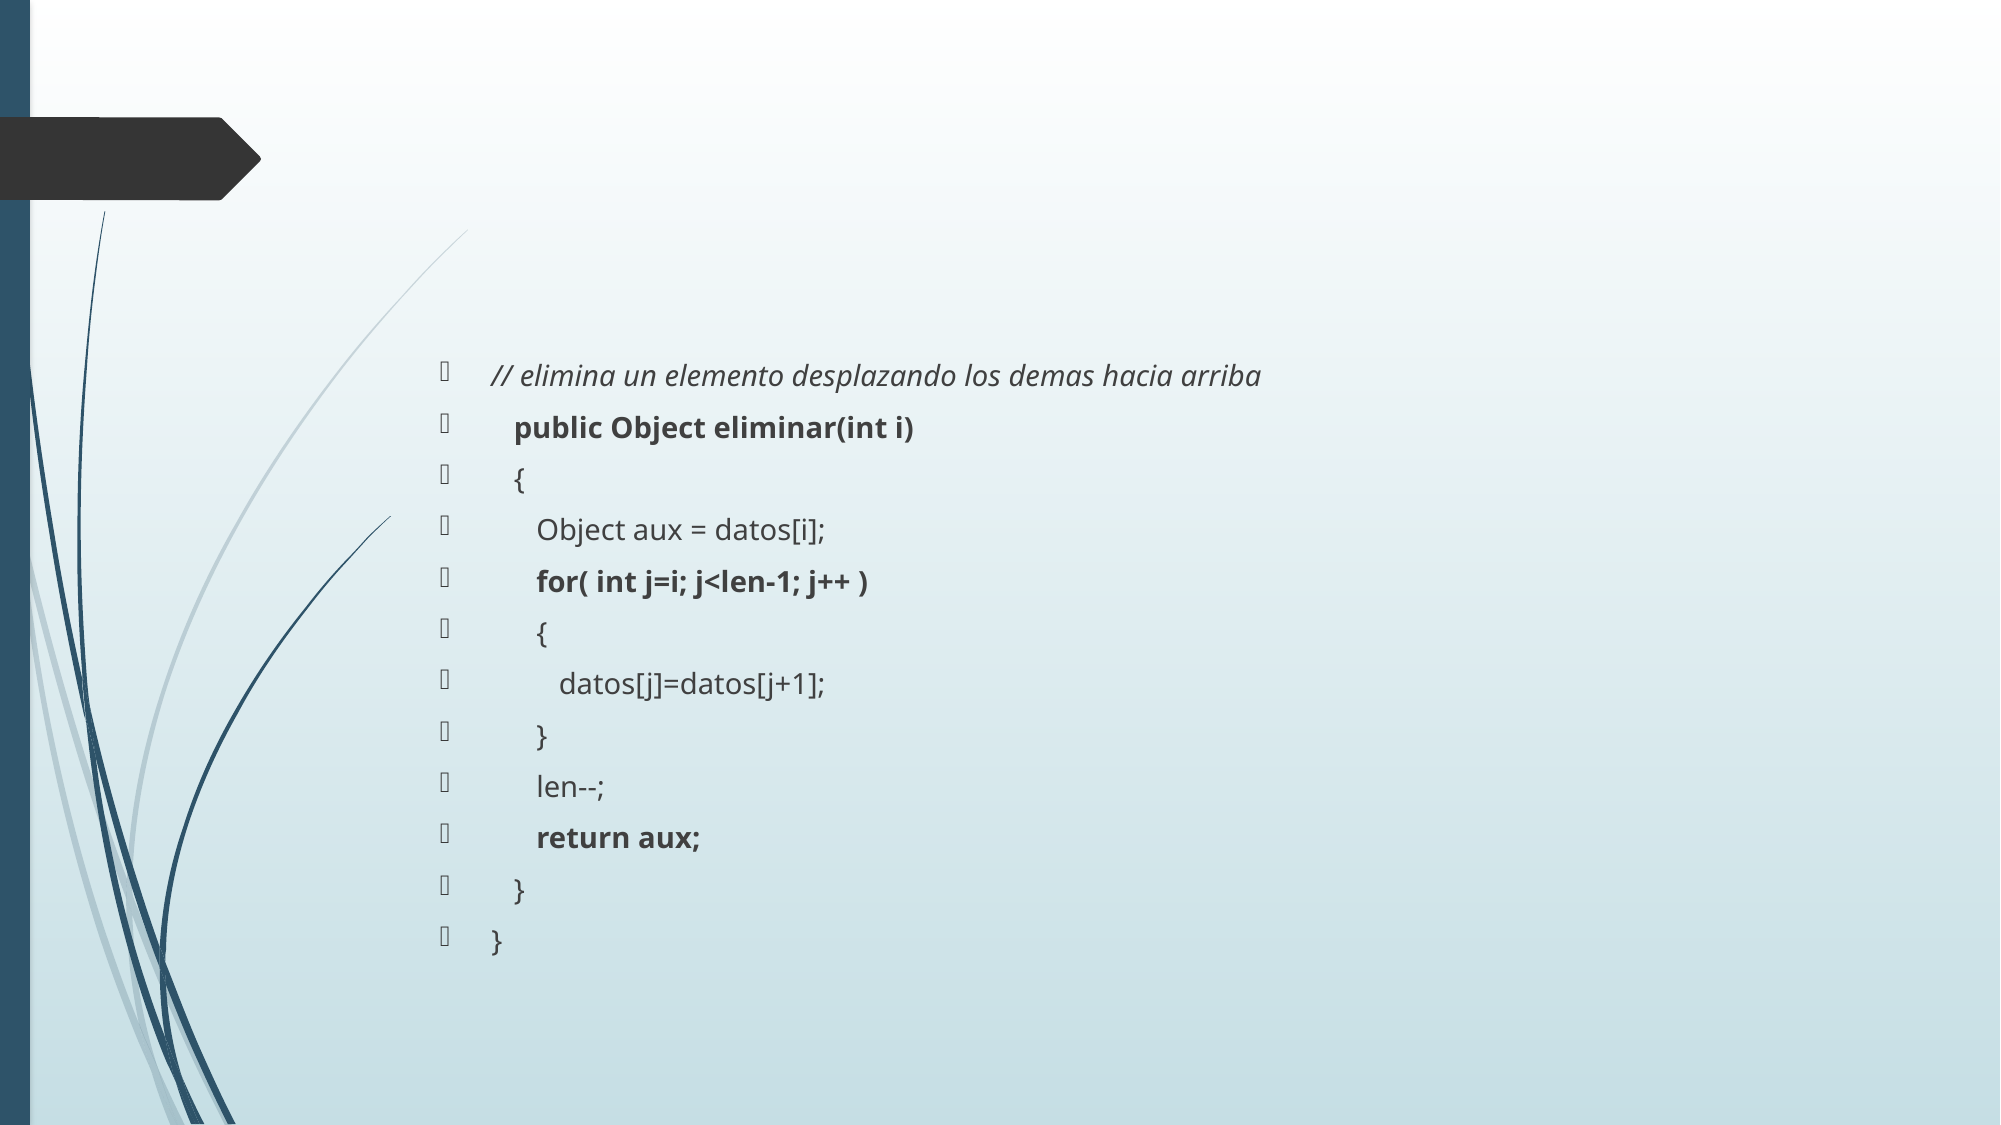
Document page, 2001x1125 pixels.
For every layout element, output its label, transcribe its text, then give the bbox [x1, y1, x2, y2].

list // elimina un elemento desplazando los demas hacia arriba public Object eliminar(int i) { Object aux = datos[i]; for( int j=i; j<len-1; j++ ) { datos[j]=datos[j+1]; } len--; return aux; } } [424, 350, 1888, 970]
